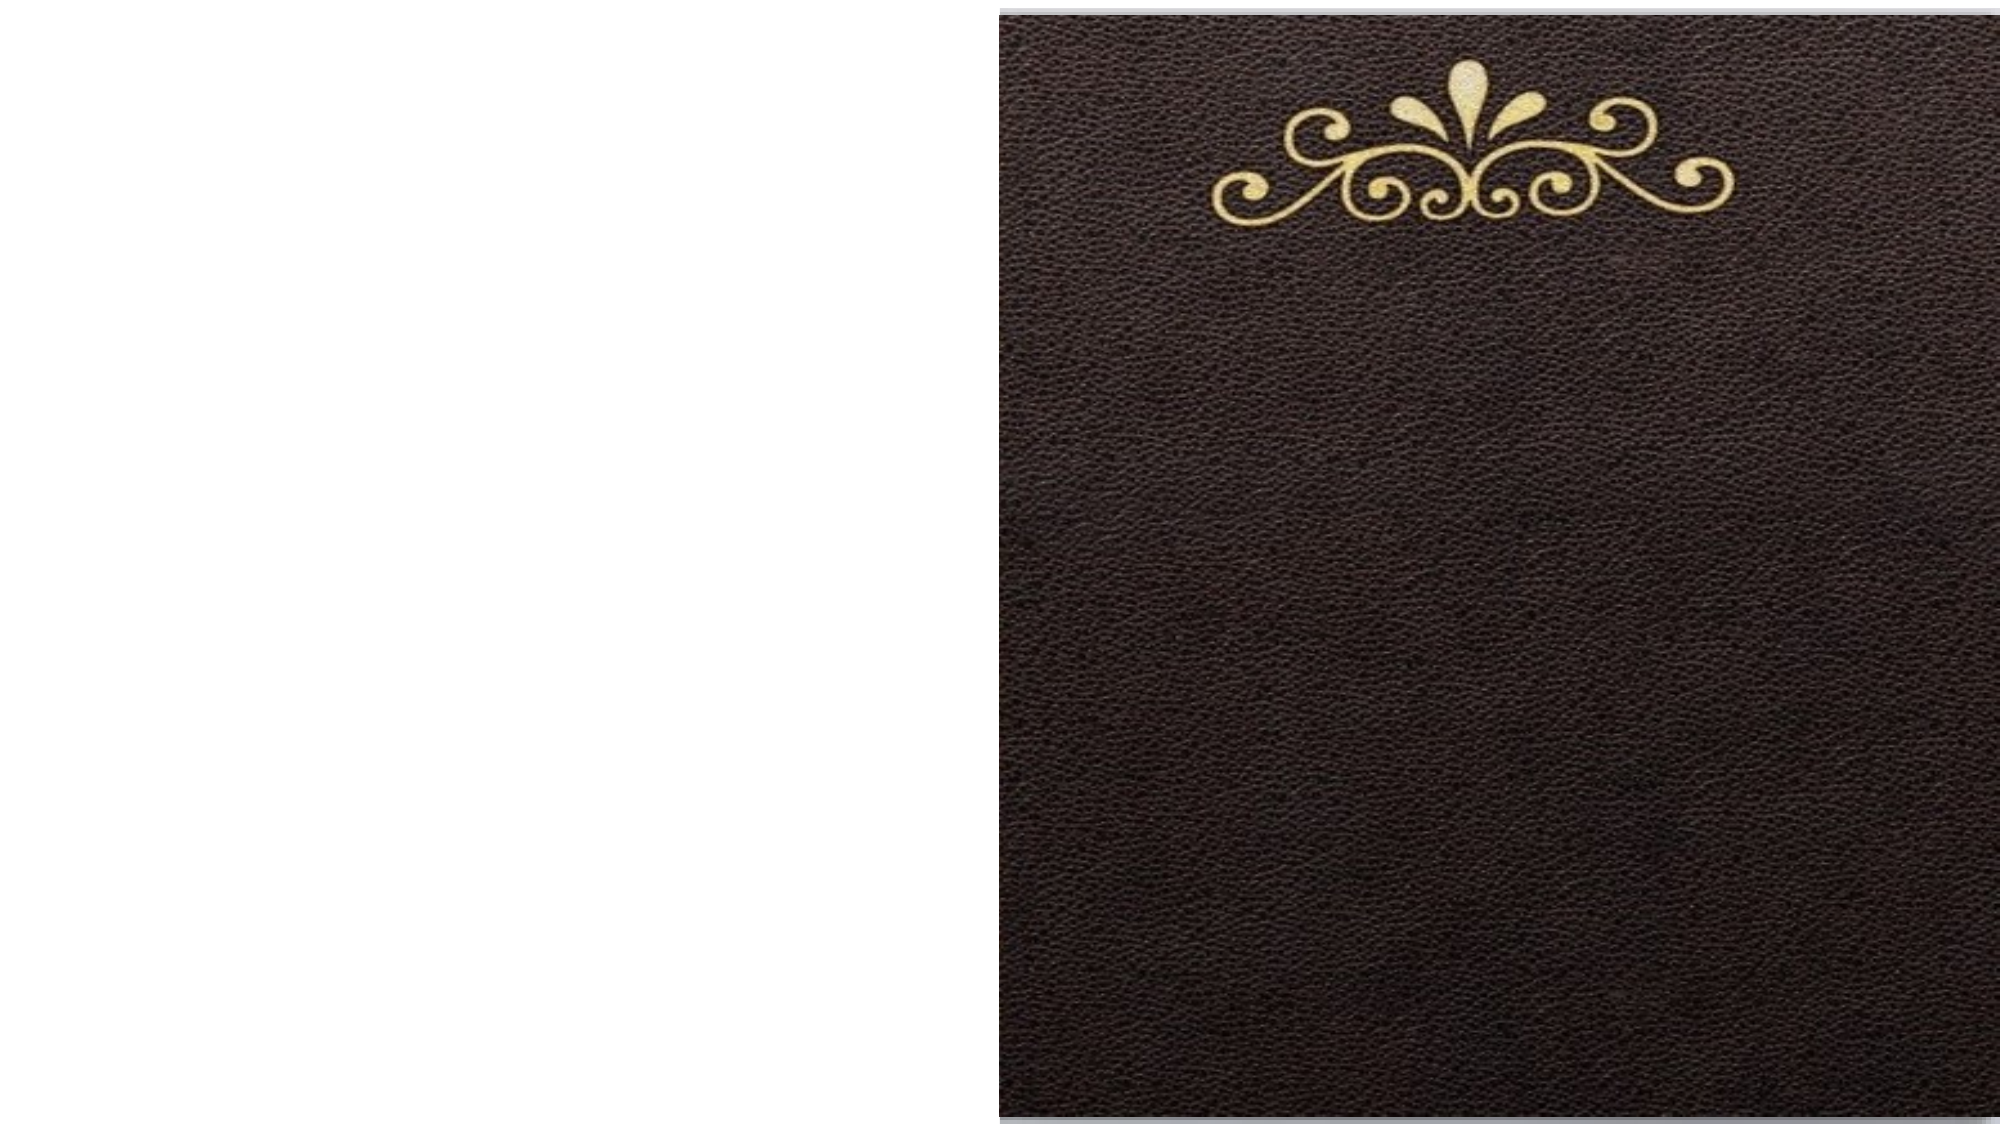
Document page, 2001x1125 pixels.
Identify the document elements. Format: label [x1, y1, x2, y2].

picture [999, 8, 2000, 1124]
